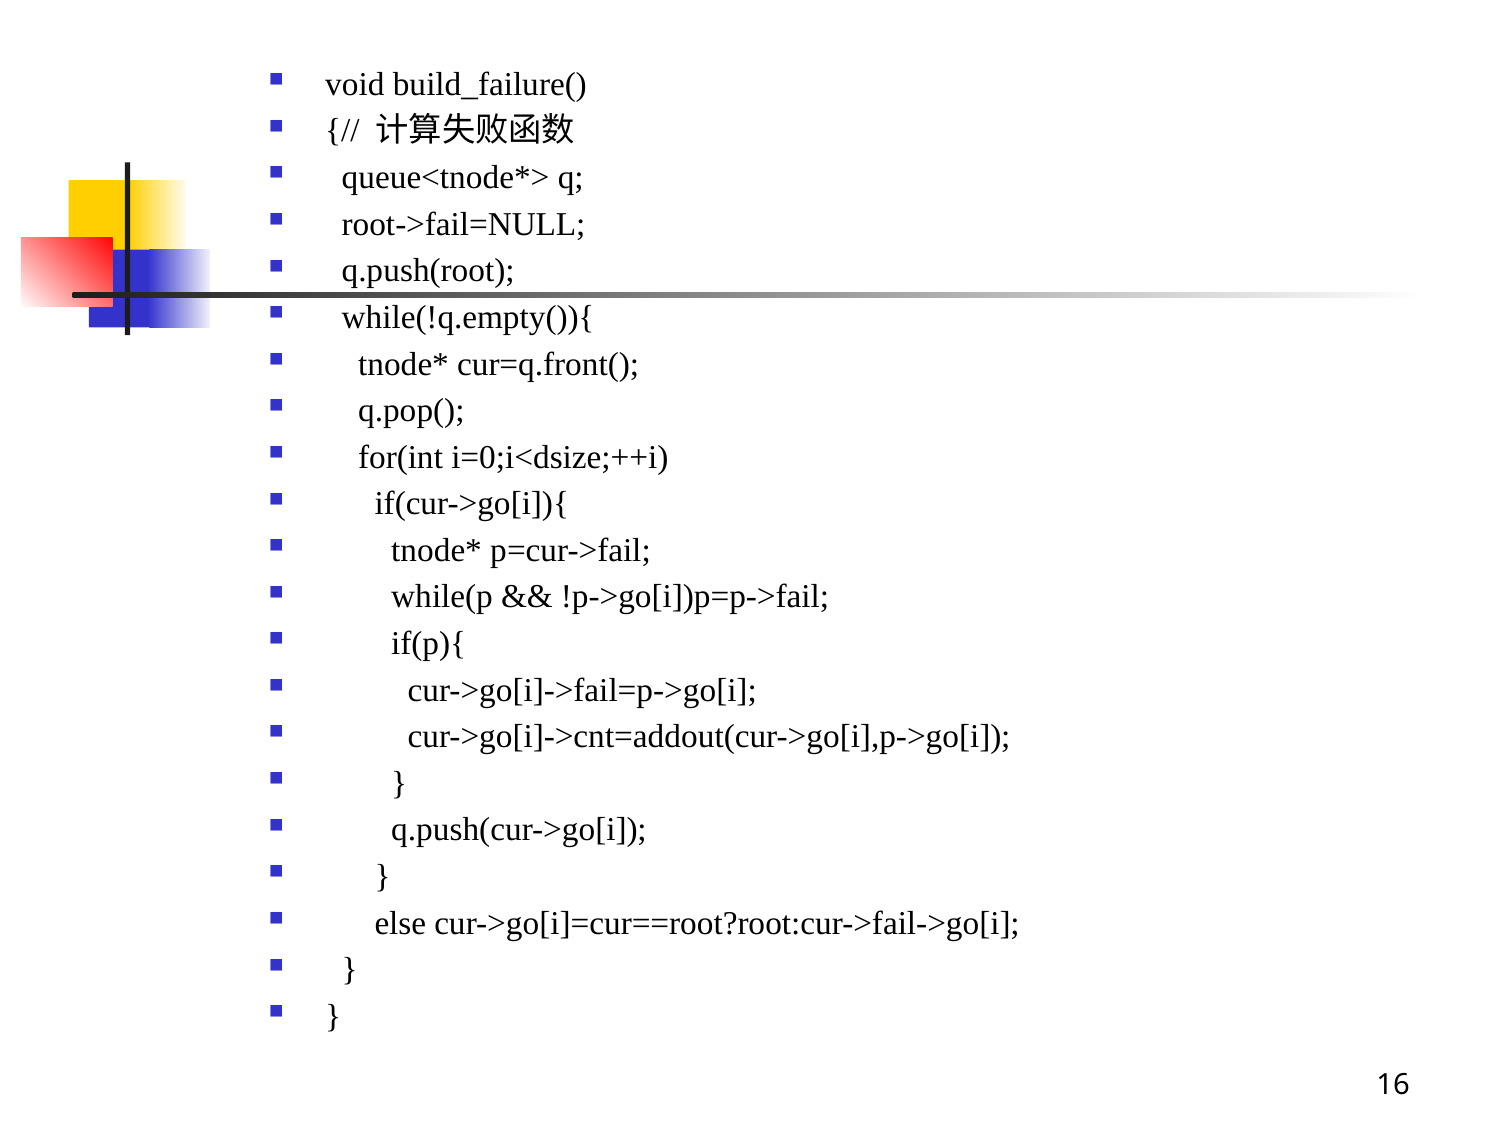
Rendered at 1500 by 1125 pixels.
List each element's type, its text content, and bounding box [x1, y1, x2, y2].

list void build_failure() {// 计算失败函数 queue<tnode*> q; root->fail=NULL; q.push(root); while(!q.empty()){ tnode* cur=q.front(); q.pop(); for(int i=0;i<dsize;++i) if(cur->go[i]){ tnode* p=cur->fail; while(p && !p->go[i])p=p->fail; if(p){ cur->go[i]->fail=p->go[i]; cur->go[i]->cnt=addout(cur->go[i],p->go[i]); } q.push(cur->go[i]); } else cur->go[i]=cur==root?root:cur->fail->go[i]; } } [253, 54, 1500, 730]
slide_number 16 [1112, 1037, 1425, 1113]
